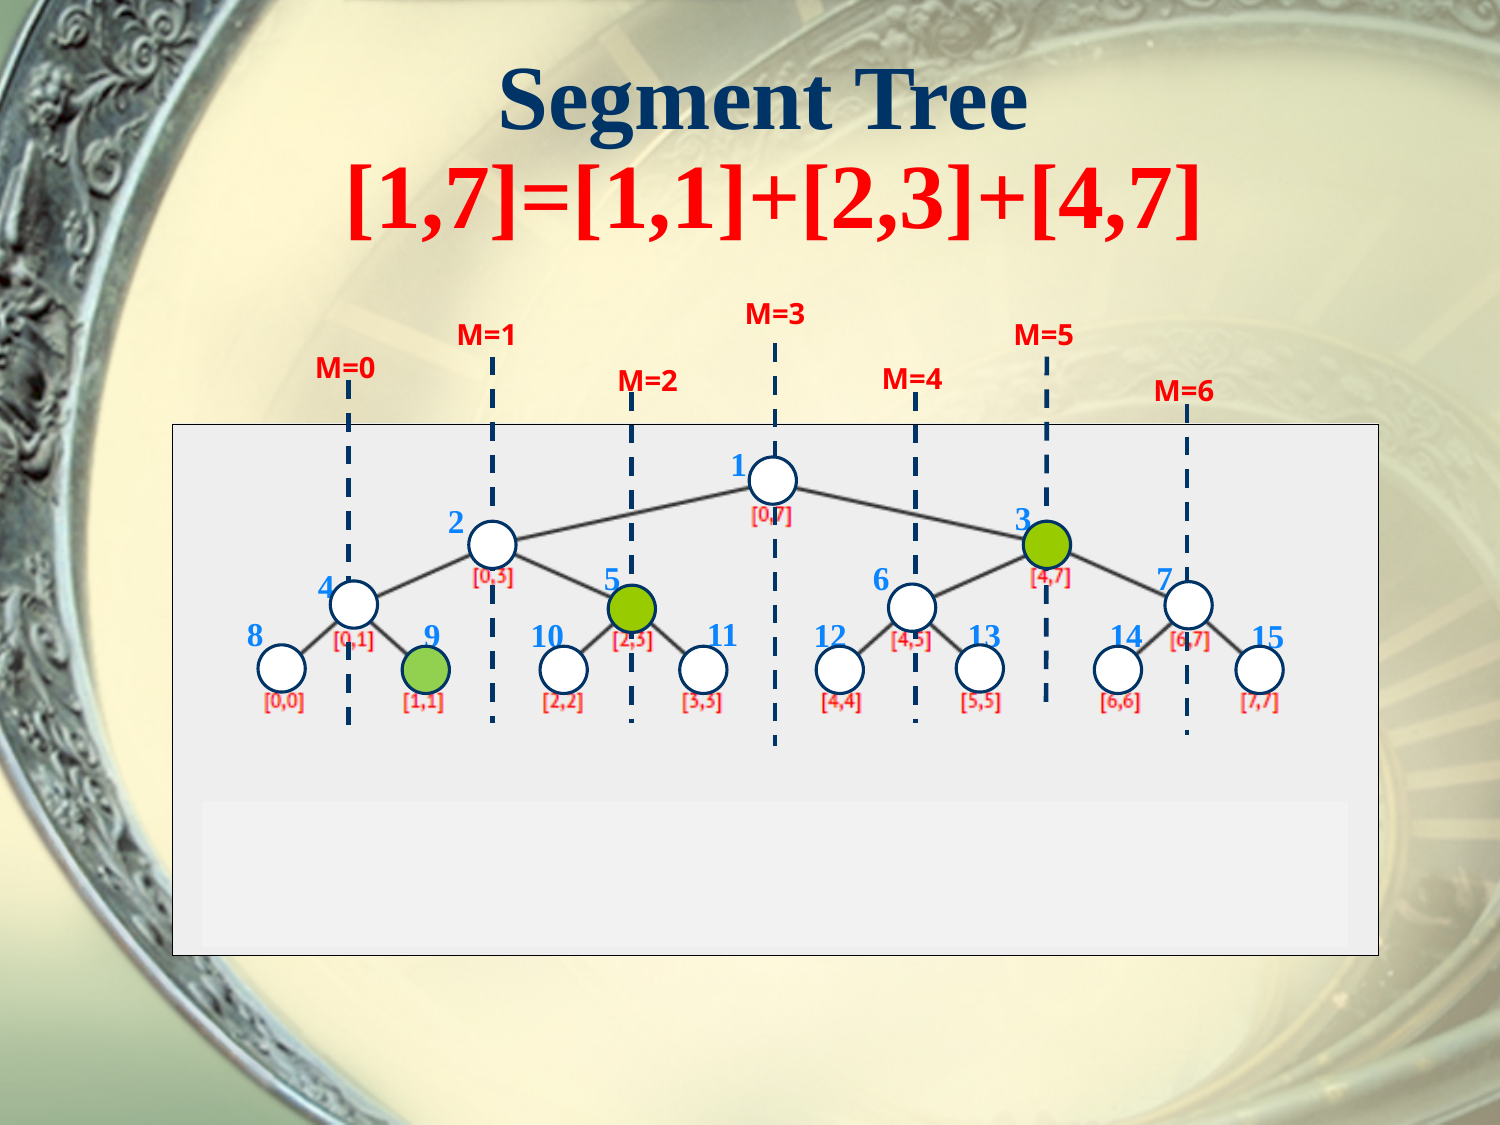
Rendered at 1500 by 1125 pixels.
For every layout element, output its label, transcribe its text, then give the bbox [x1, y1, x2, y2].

text_box M=3 [729, 287, 821, 338]
text_box M=5 [998, 309, 1090, 359]
text_box M=4 [866, 353, 958, 403]
text_box M=6 [1138, 365, 1230, 415]
text_box M=2 [602, 354, 693, 405]
text_box M=0 [299, 341, 391, 392]
title Segment Tree [1,7]=[1,1]+[2,3]+[4,7] [175, 42, 1376, 181]
picture [0, 0, 1500, 1125]
text_box M=1 [441, 309, 533, 359]
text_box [171, 423, 1379, 956]
